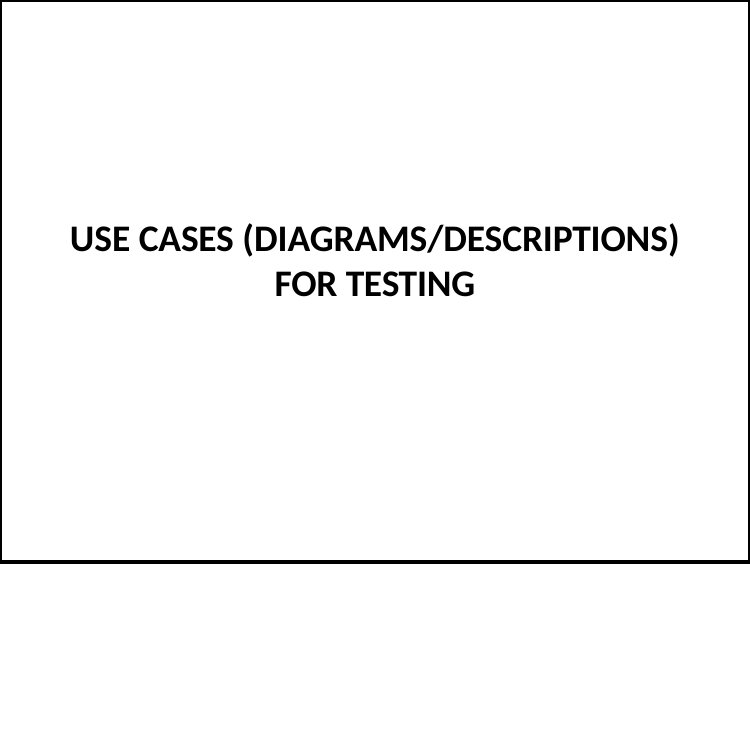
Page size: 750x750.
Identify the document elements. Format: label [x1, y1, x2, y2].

text_box [0, 0, 750, 563]
